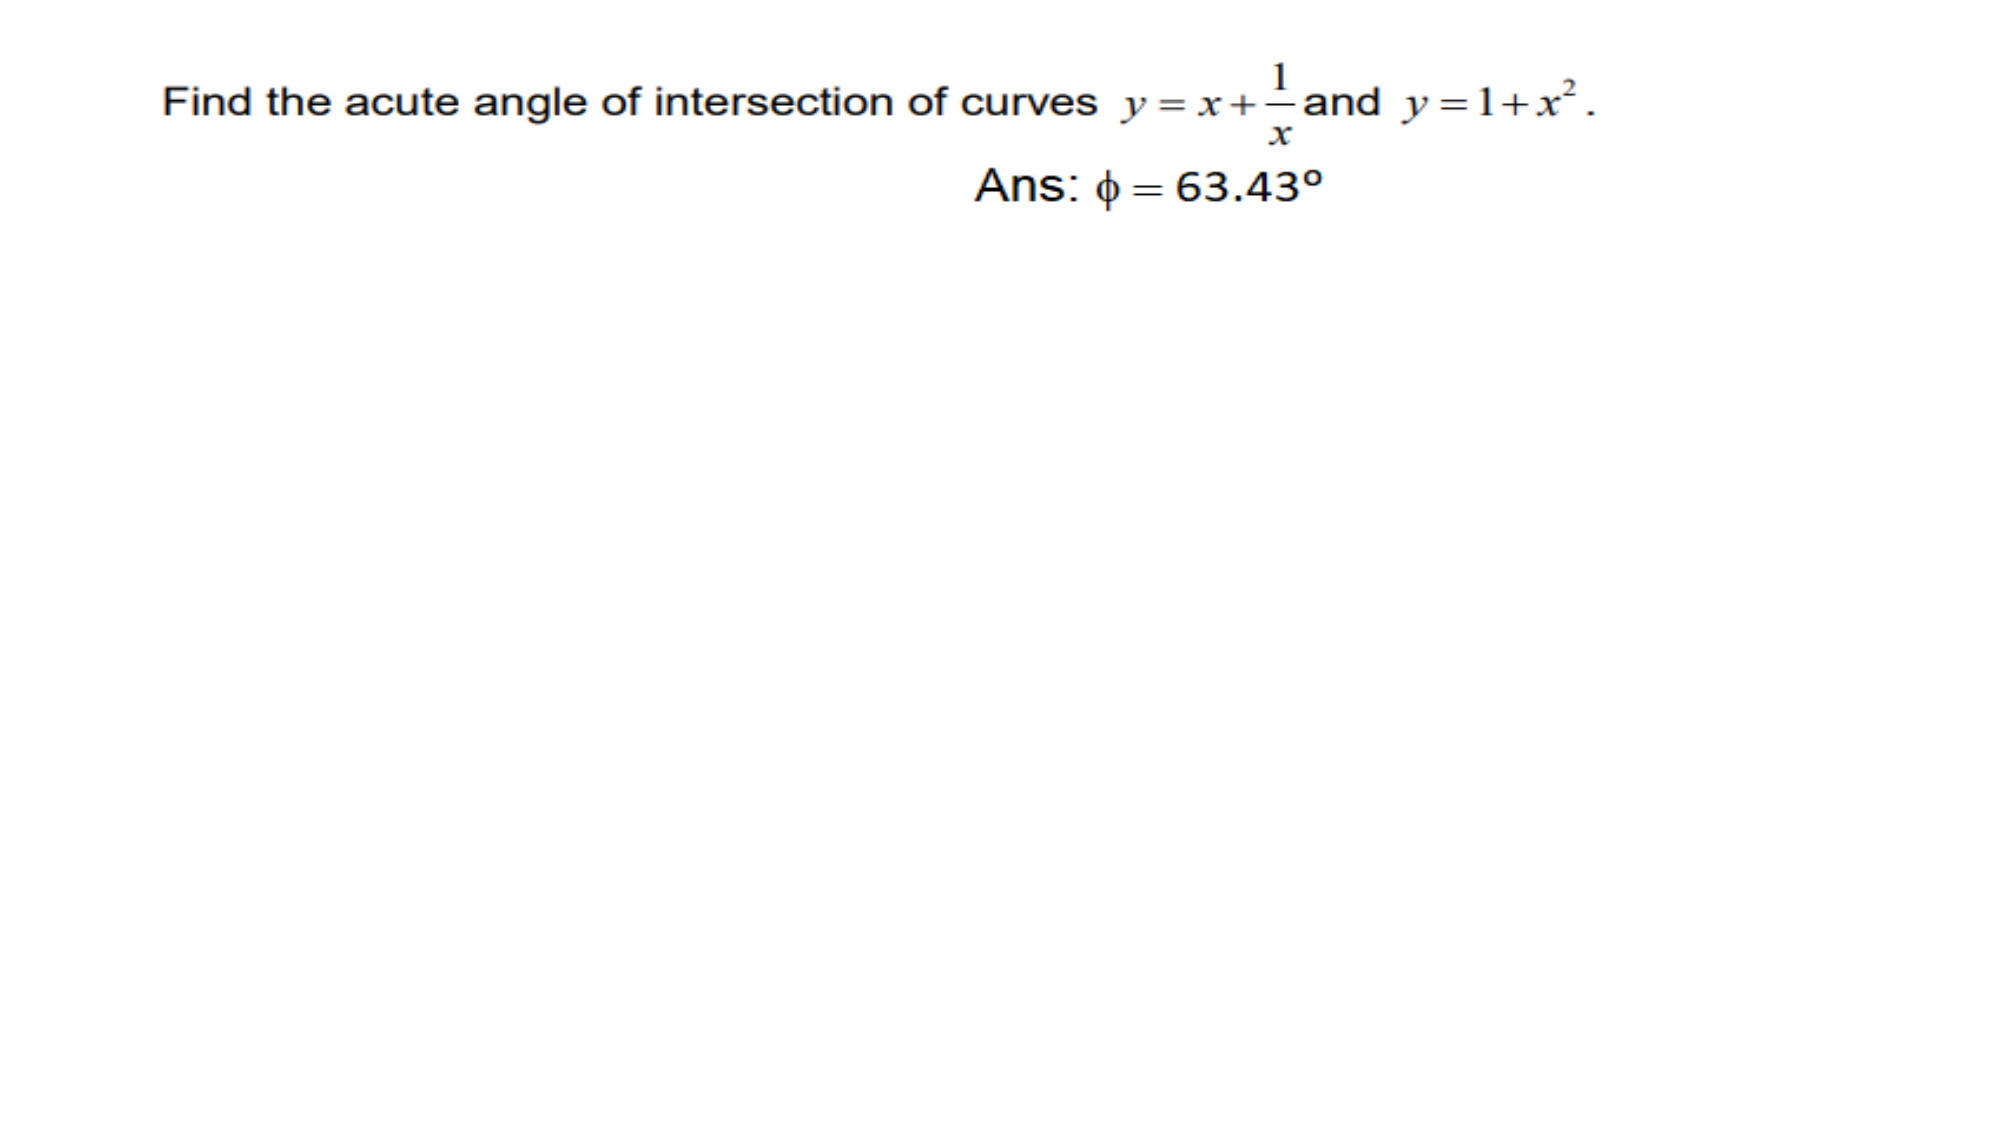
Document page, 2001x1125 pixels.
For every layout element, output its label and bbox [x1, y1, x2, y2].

list [148, 59, 1628, 278]
